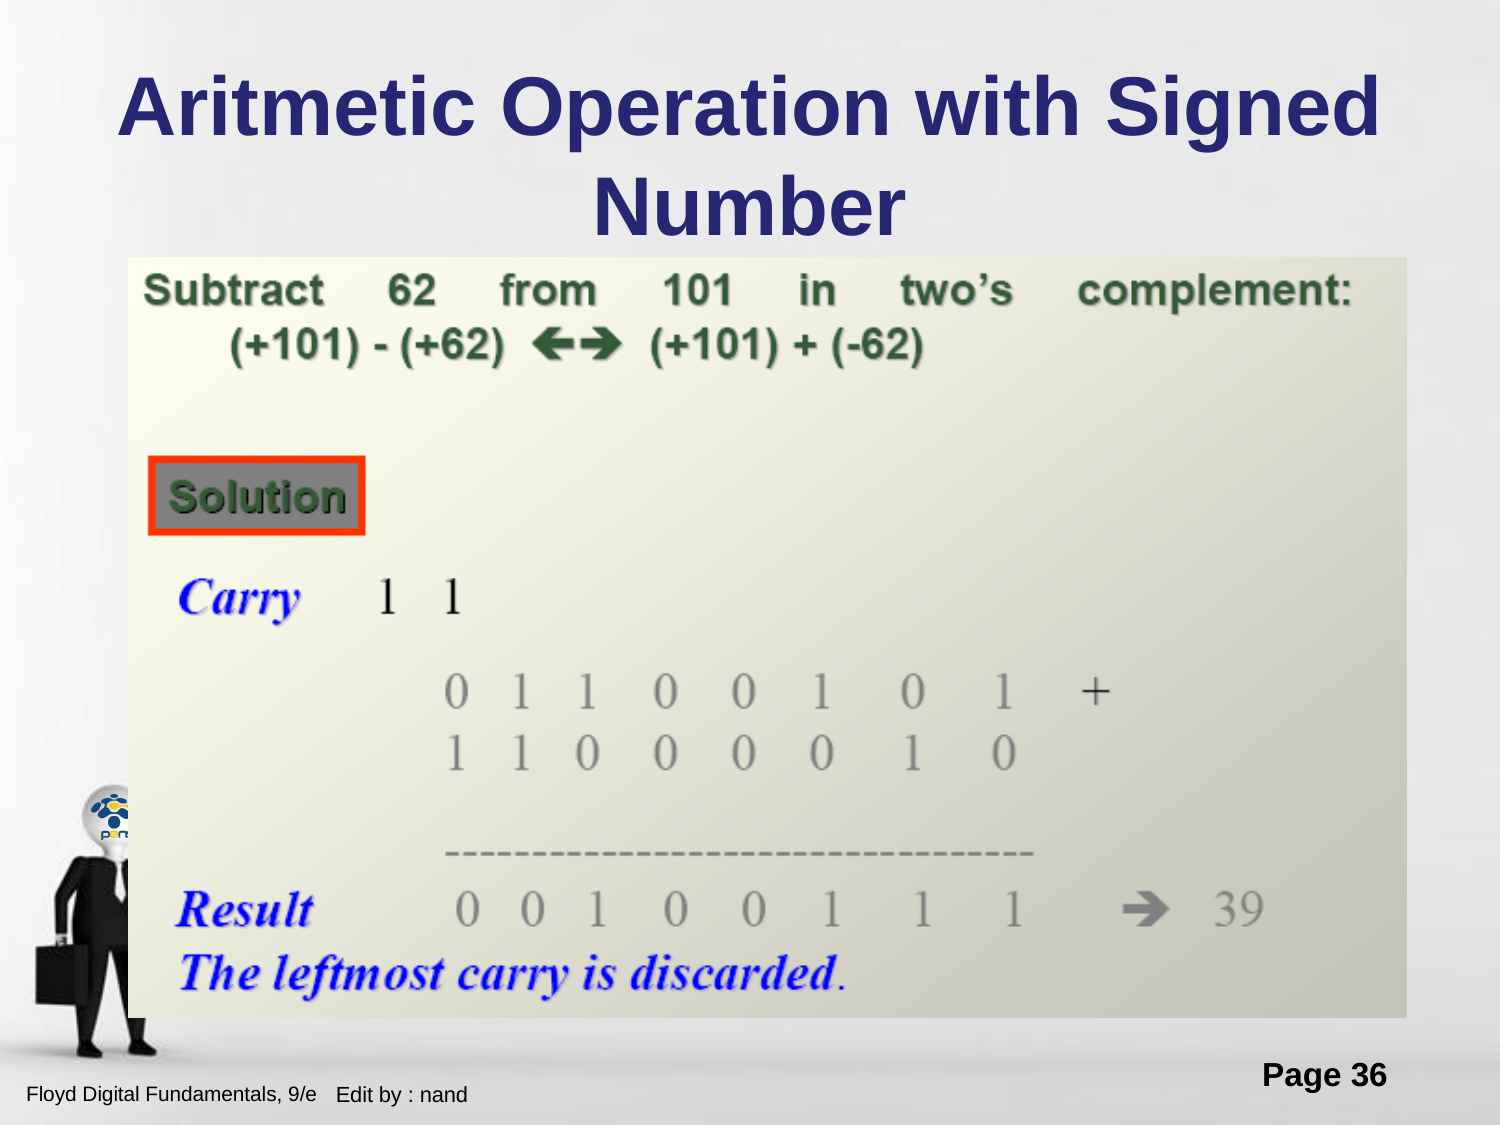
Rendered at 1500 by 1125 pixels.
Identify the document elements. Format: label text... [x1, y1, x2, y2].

title Aritmetic Operation with Signed Number [75, 45, 1425, 233]
picture [0, 0, 1500, 1125]
